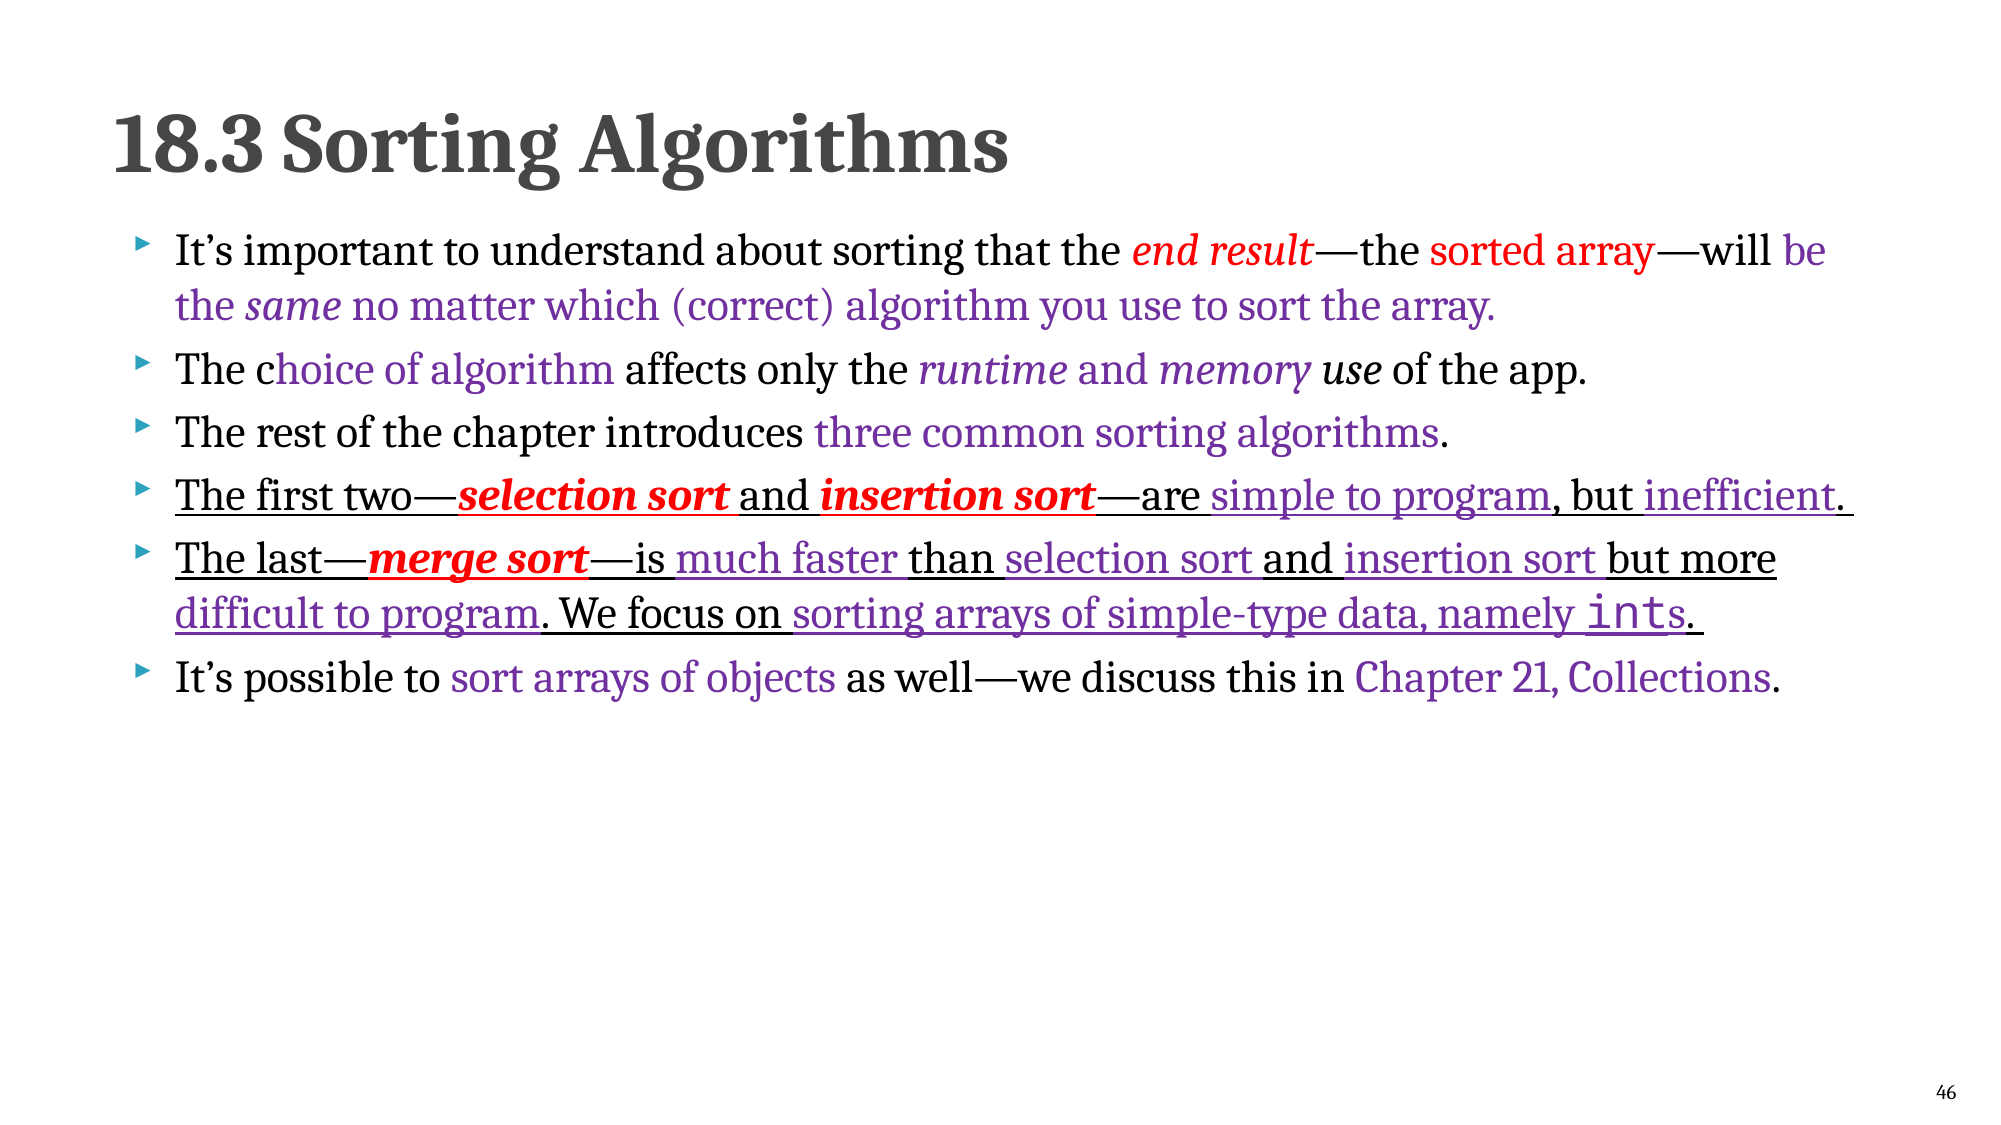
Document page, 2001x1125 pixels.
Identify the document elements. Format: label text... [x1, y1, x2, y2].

title 18.3 Sorting Algorithms [99, 45, 1900, 233]
list It’s important to understand about sorting that the end result—the sorted array—will be the same no matter which (correct) algorithm you use to sort the array. The choice of algorithm affects only the runtime and memory use of the app. The rest of the chapter introduces three common sorting algorithms. The first two—selection sort and insertion sort—are simple to program, but inefficient. The last—merge sort—is much faster than selection sort and insertion sort but more difficult to program. We focus on sorting arrays of simple-type data, namely ints. It’s possible to sort arrays of objects as well—we discuss this in Chapter 21, Collections. [99, 233, 1900, 955]
slide_number 46 [1891, 1051, 1972, 1112]
